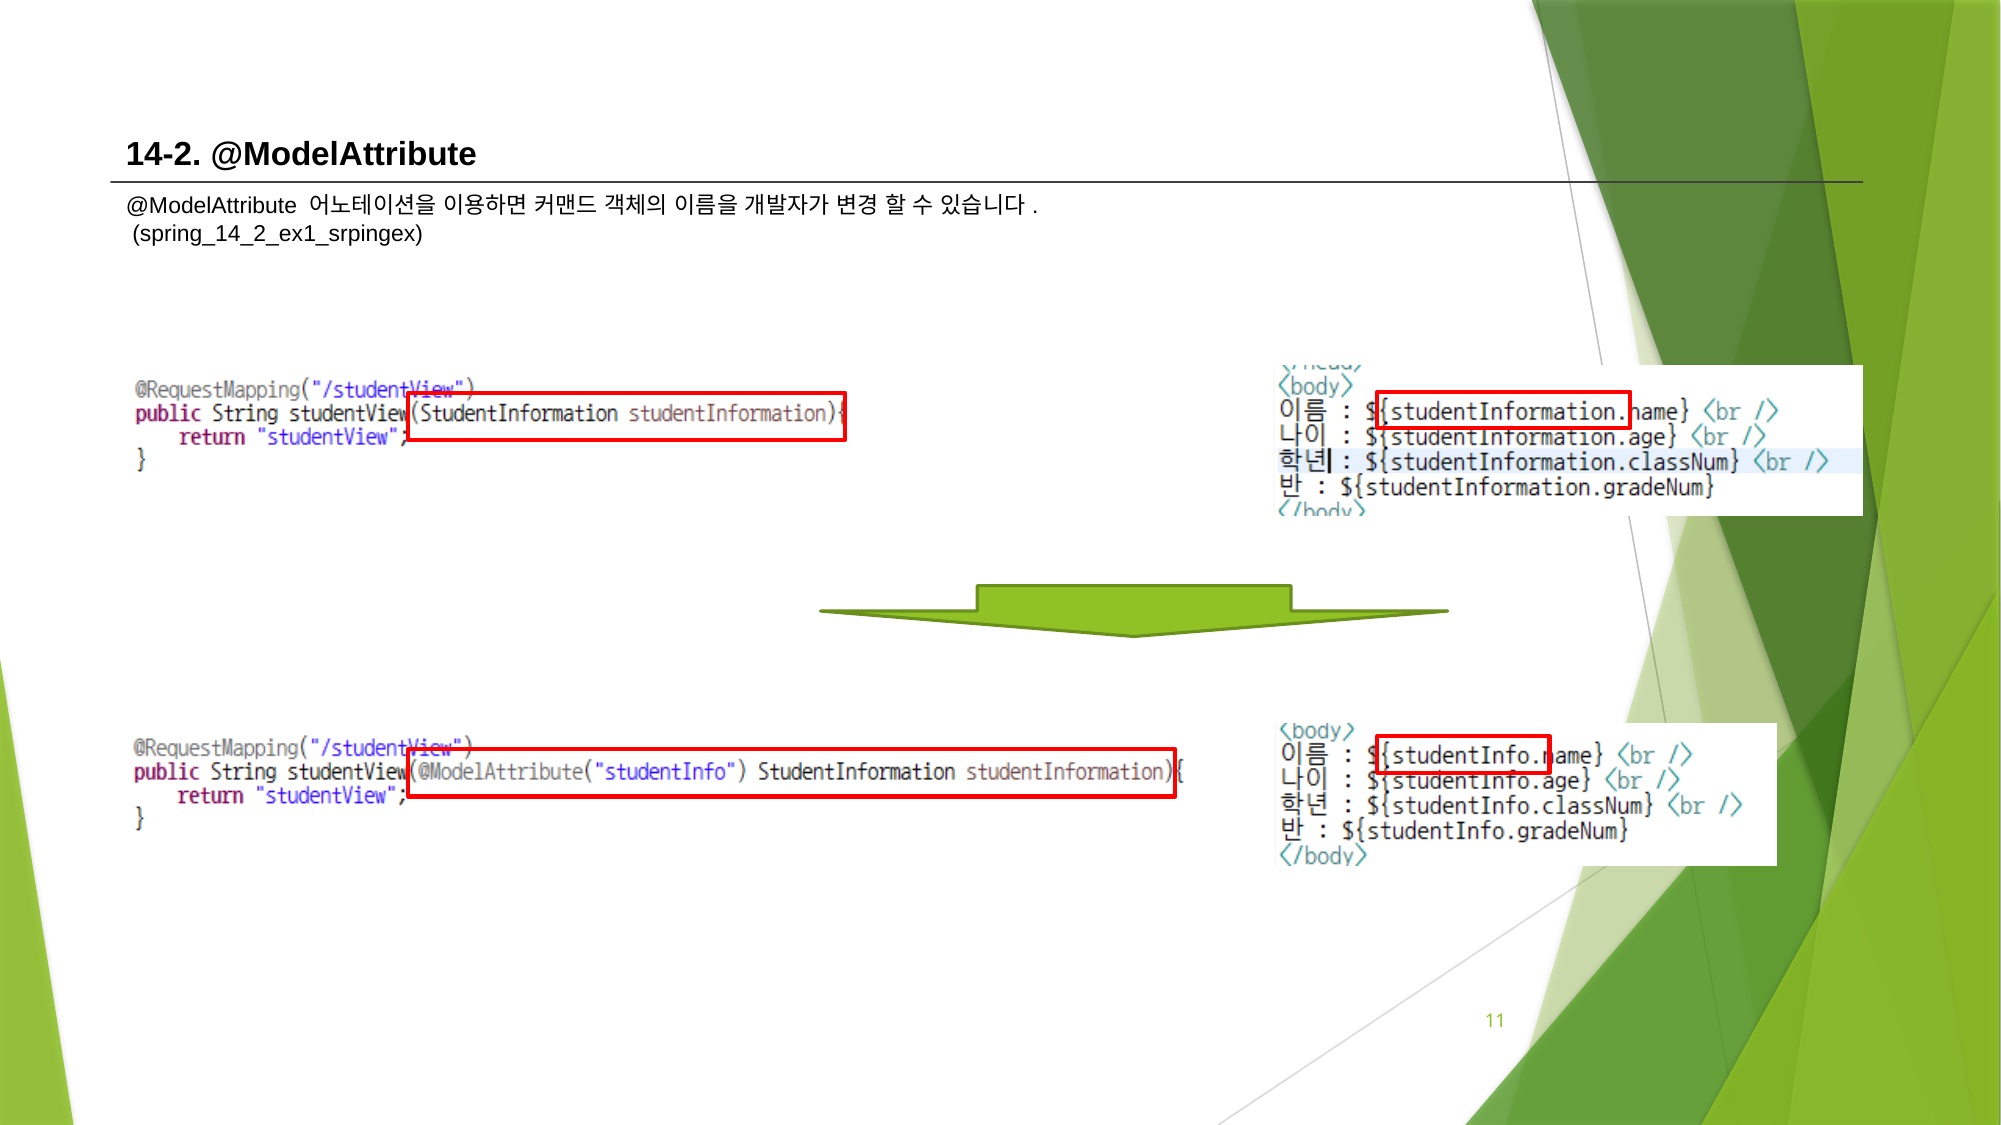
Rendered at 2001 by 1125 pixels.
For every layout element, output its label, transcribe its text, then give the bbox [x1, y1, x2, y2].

text_box [818, 584, 1450, 639]
text_box 14-2. @ModelAttribute [111, 124, 1863, 180]
text_box @ModelAttribute 어노테이션을 이용하면 커맨드 객체의 이름을 개발자가 변경 할 수 있습니다. (spring_14_2_ex1_srpingex) [111, 192, 1863, 253]
picture [1263, 364, 1863, 516]
slide_number 12 [1409, 991, 1522, 1051]
picture [120, 364, 865, 493]
picture [1263, 723, 1777, 867]
picture [120, 723, 1197, 840]
